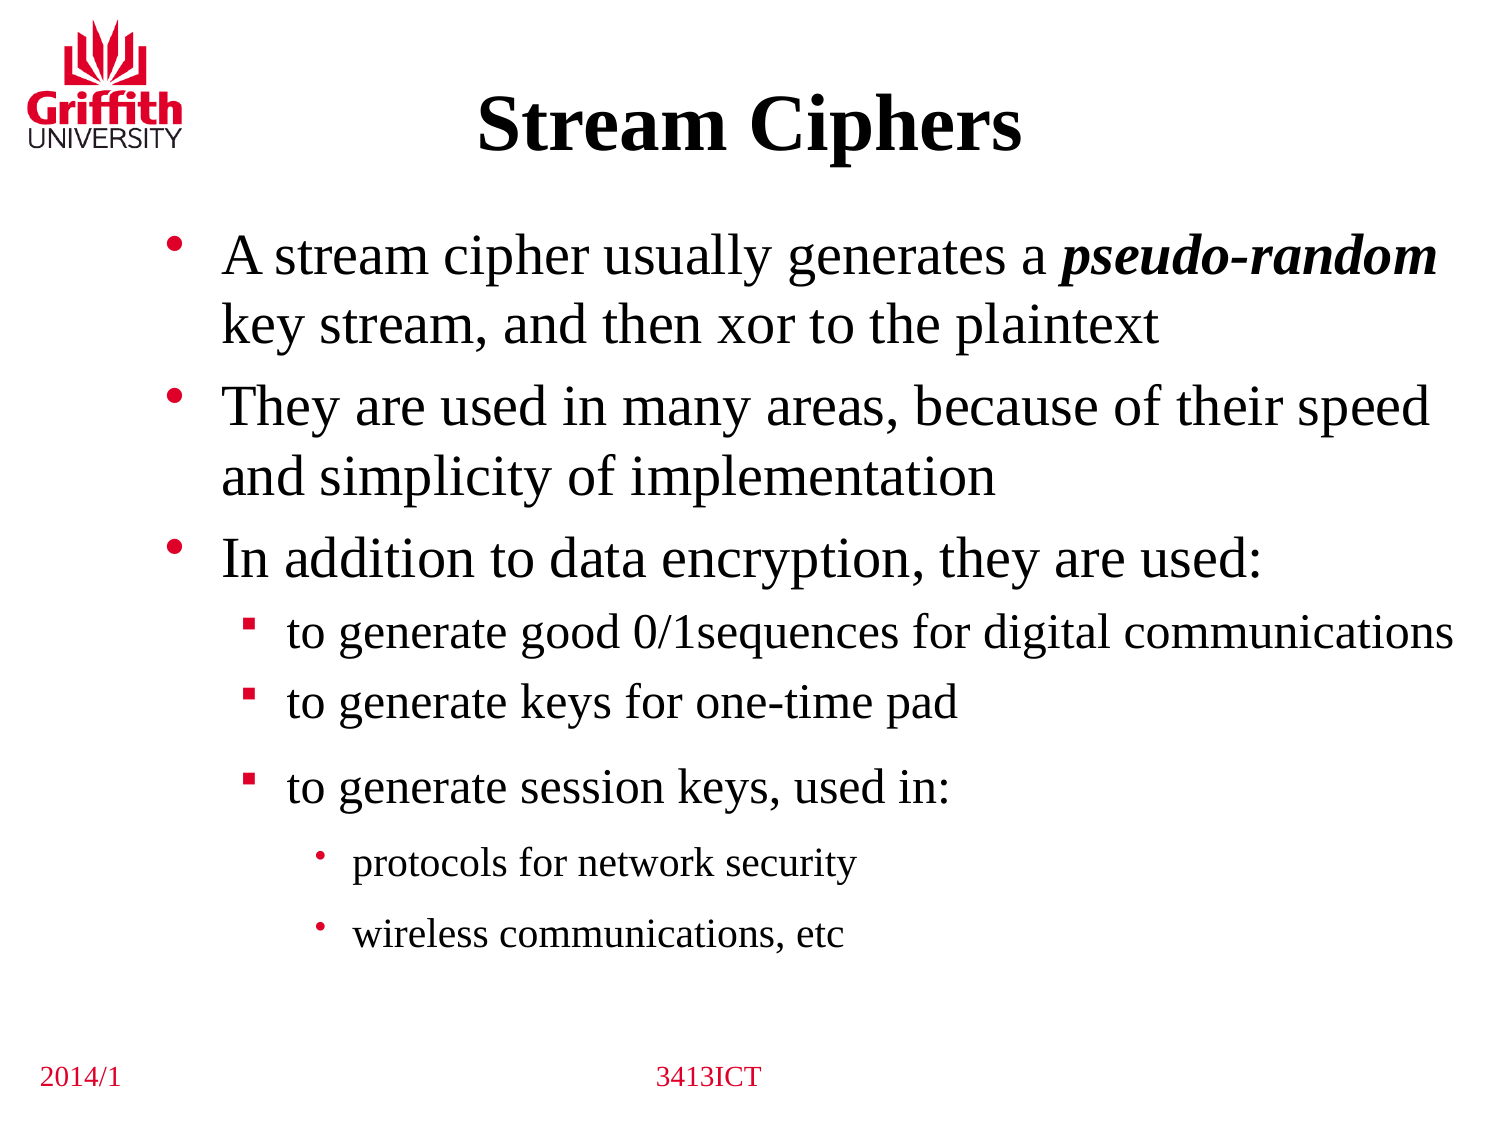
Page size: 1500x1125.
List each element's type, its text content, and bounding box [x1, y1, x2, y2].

title Stream Ciphers [194, 42, 1306, 193]
list A stream cipher usually generates a pseudo-random key stream, and then xor to the plaintext They are used in many areas, because of their speed and simplicity of implementation In addition to data encryption, they are used: to generate good 0/1sequences for digital communications to generate keys for one-time pad to generate session keys, used in: protocols for network security wireless communications, etc [149, 207, 1500, 1009]
picture [23, 15, 186, 151]
footer 3413ICT [419, 1049, 999, 1101]
slide_number 2014/1 [24, 1049, 338, 1101]
